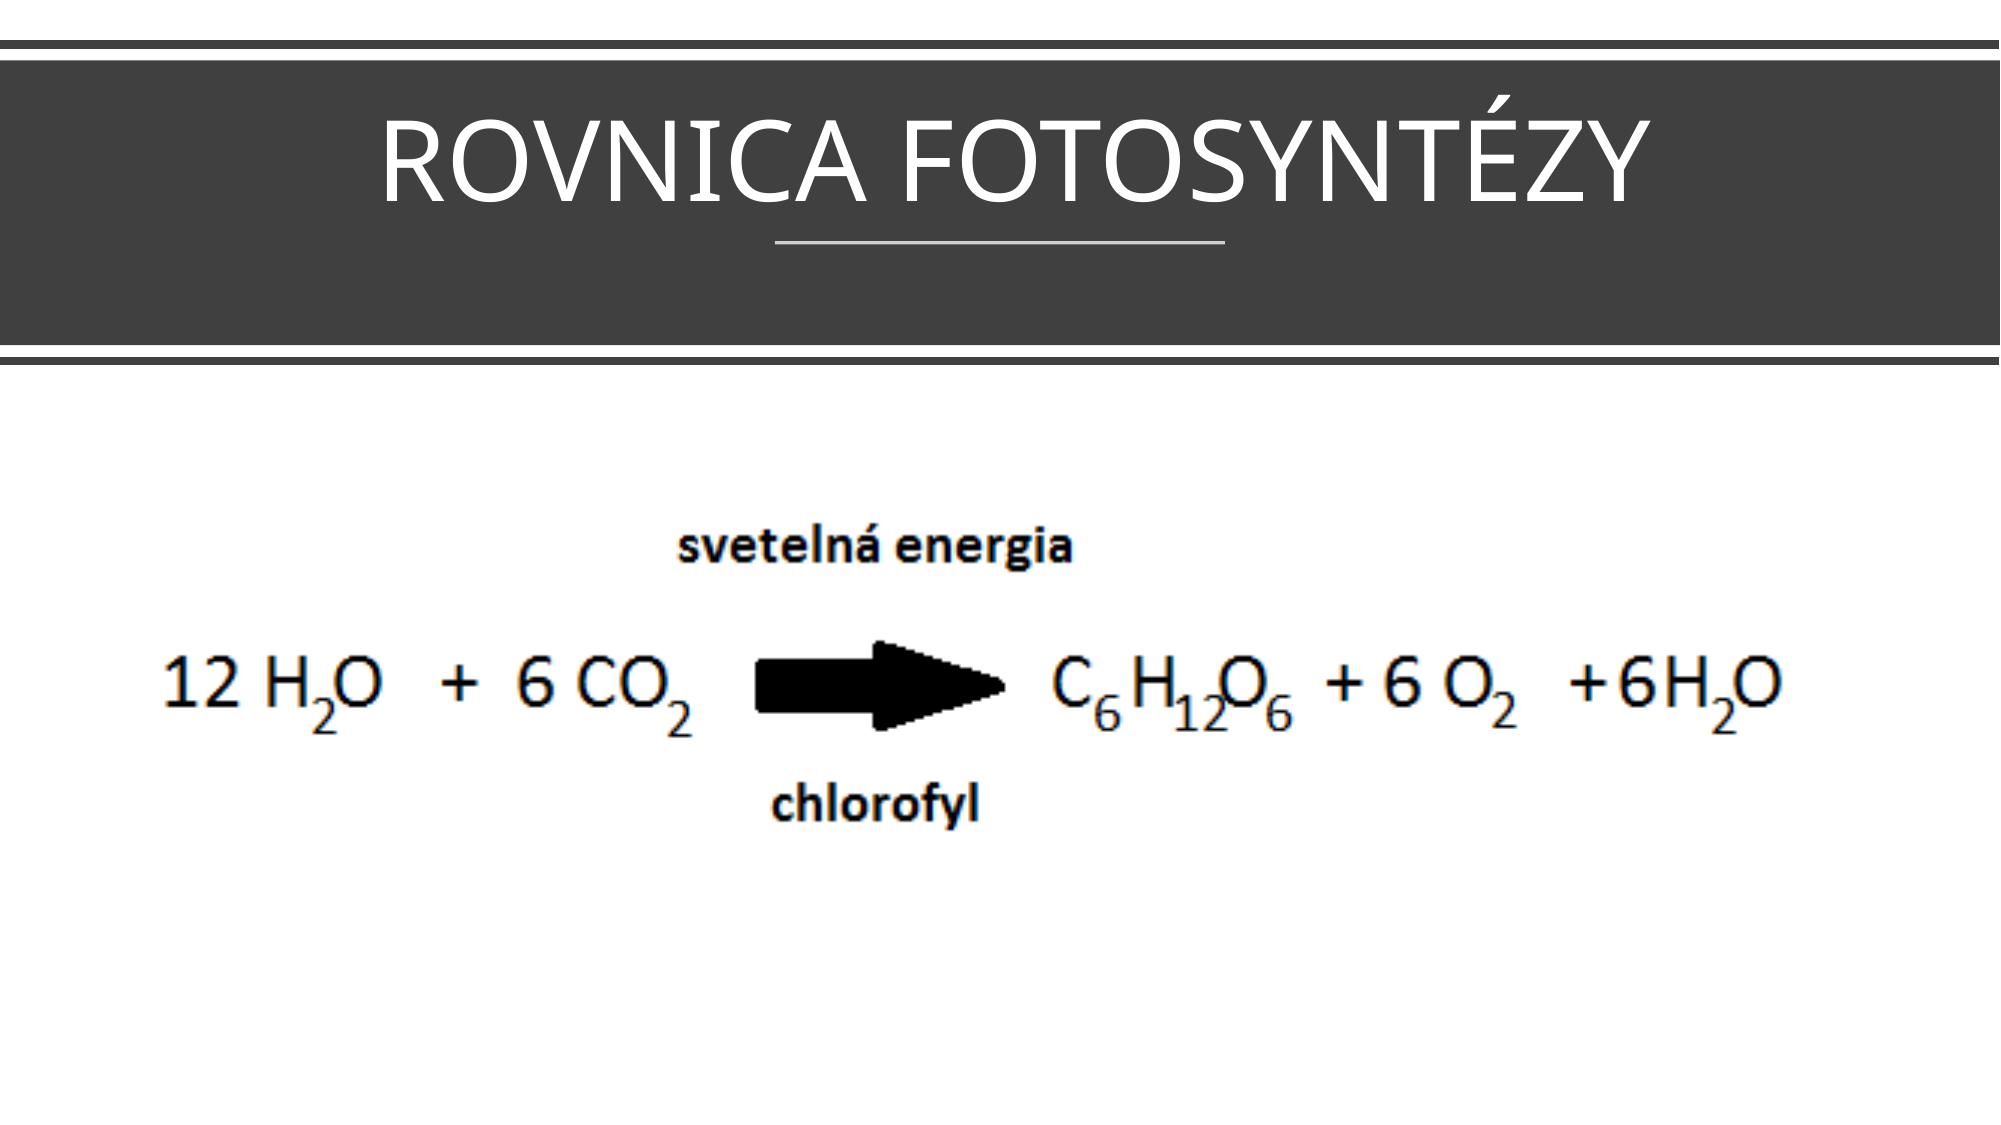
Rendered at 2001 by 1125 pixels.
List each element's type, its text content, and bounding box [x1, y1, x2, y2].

text_box [0, 59, 2000, 346]
title ROVNICA FOTOSYNTÉZY [86, 80, 1914, 233]
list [82, 398, 1909, 1054]
